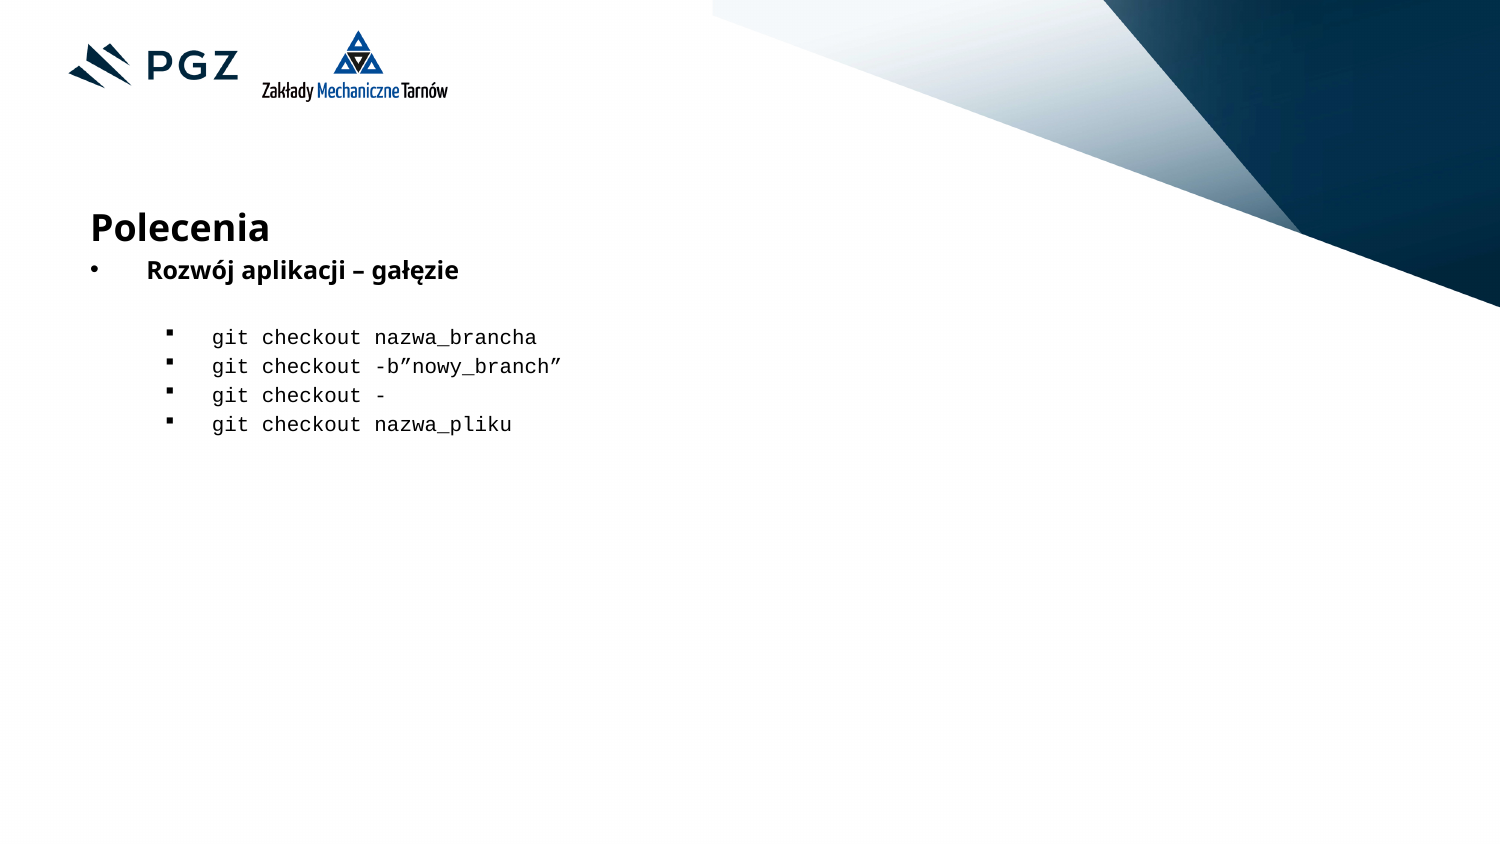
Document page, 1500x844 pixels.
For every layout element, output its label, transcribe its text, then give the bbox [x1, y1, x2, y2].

list Polecenia Rozwój aplikacji – gałęzie git checkout nazwa_brancha git checkout -b”nowy_branch” git checkout - git checkout nazwa_pliku [75, 196, 1425, 754]
picture [0, 0, 1500, 844]
